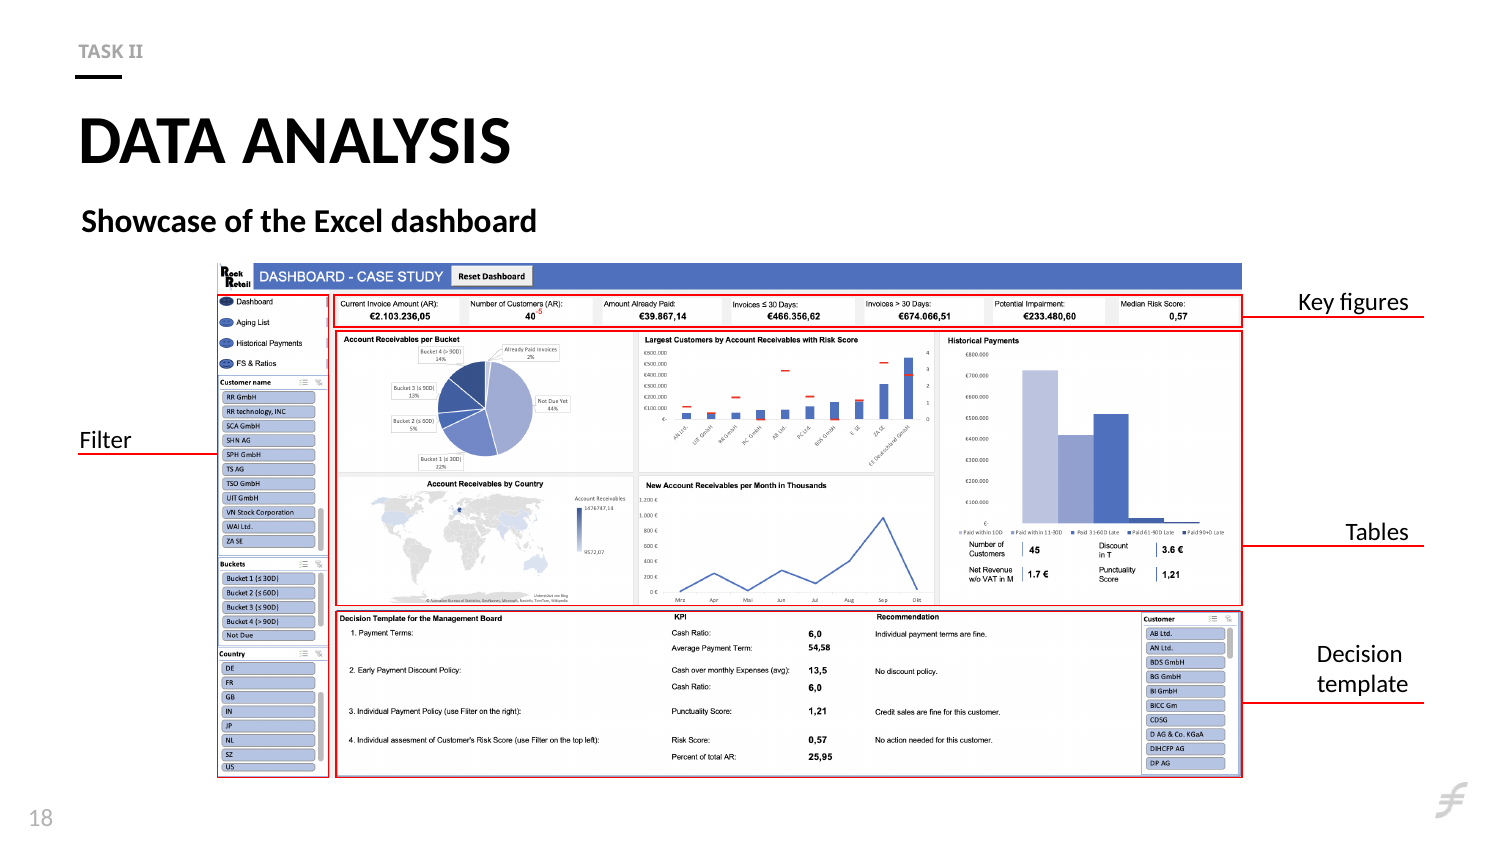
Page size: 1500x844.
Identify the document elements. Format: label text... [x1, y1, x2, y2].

list Task iI [63, 27, 741, 63]
slide_number 18 [12, 793, 351, 839]
text_box Key figures [1283, 317, 1424, 324]
text_box Tables [1330, 507, 1424, 545]
text_box Tables [1330, 546, 1424, 553]
text_box Showcase of the Excel dashboard [66, 191, 554, 247]
title Data analysis [63, 112, 1447, 248]
text_box Filter [64, 416, 147, 461]
text_box Decision template [1301, 629, 1424, 702]
picture [217, 263, 1242, 778]
picture [1435, 782, 1468, 819]
text_box Key figures [1283, 278, 1424, 316]
